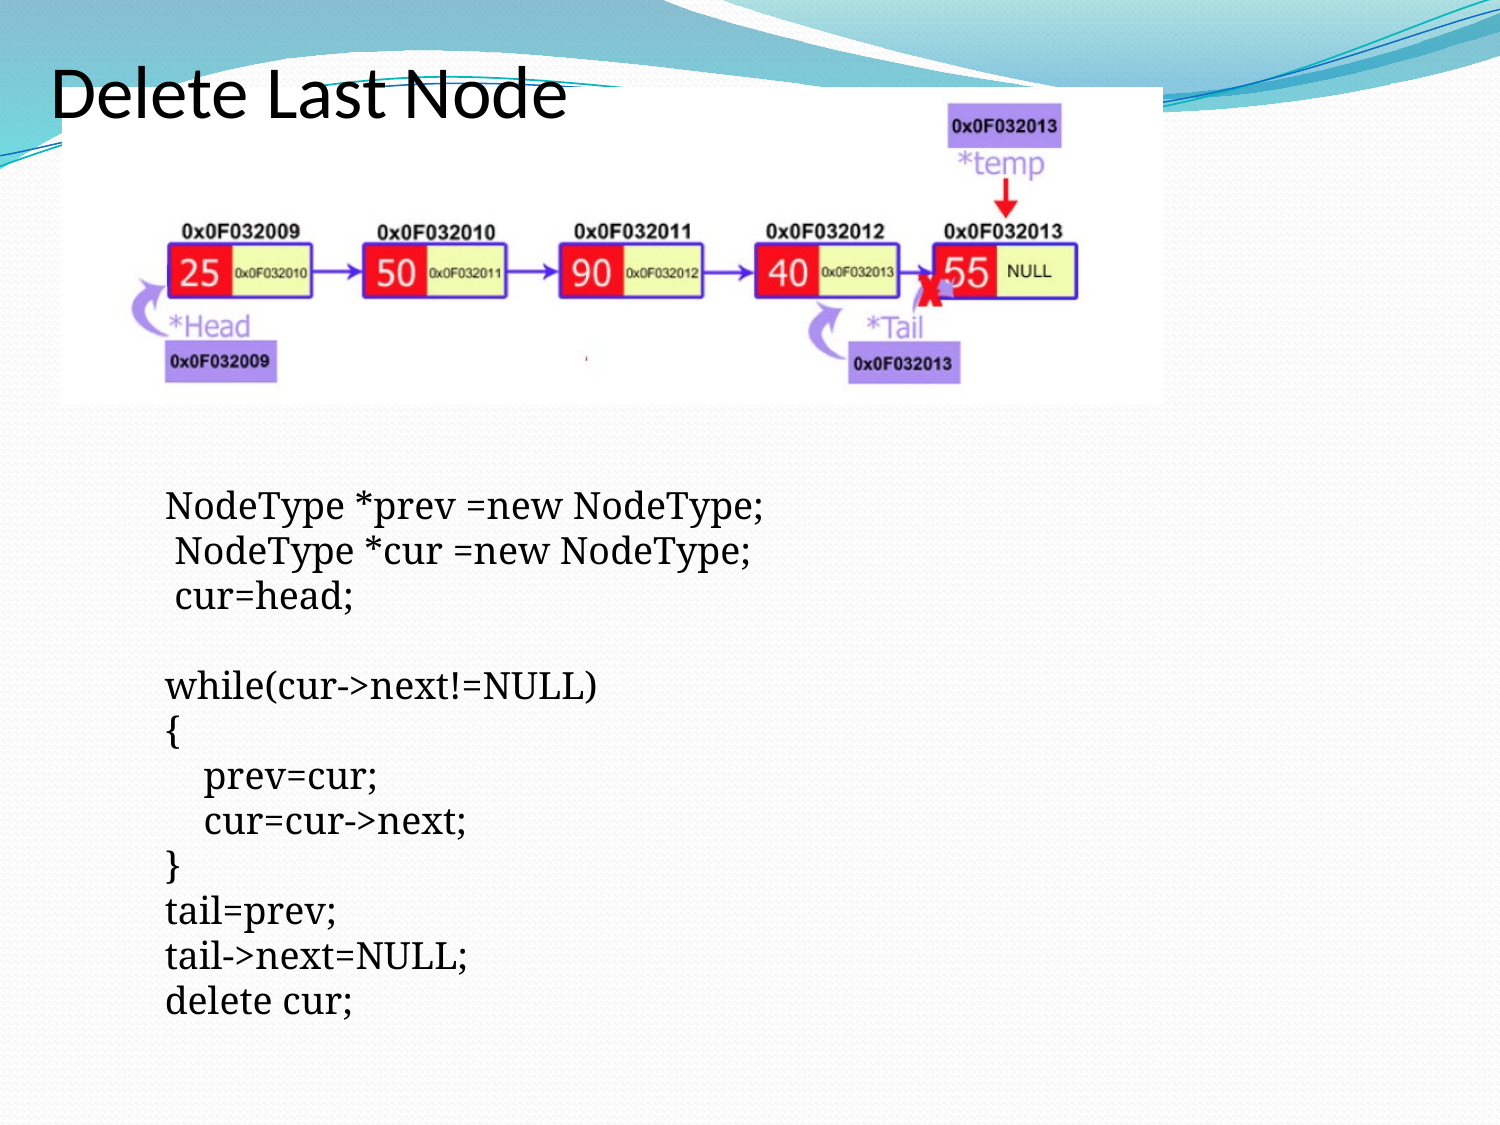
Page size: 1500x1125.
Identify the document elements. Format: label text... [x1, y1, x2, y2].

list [62, 87, 1163, 404]
text_box NodeType *prev =new NodeType; NodeType *cur =new NodeType; cur=head; while(cur->next!=NULL) { prev=cur; cur=cur->next; } tail=prev; tail->next=NULL; delete cur; [149, 474, 900, 1030]
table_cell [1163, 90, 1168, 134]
title Delete Last Node [50, 0, 1400, 134]
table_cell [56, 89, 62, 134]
